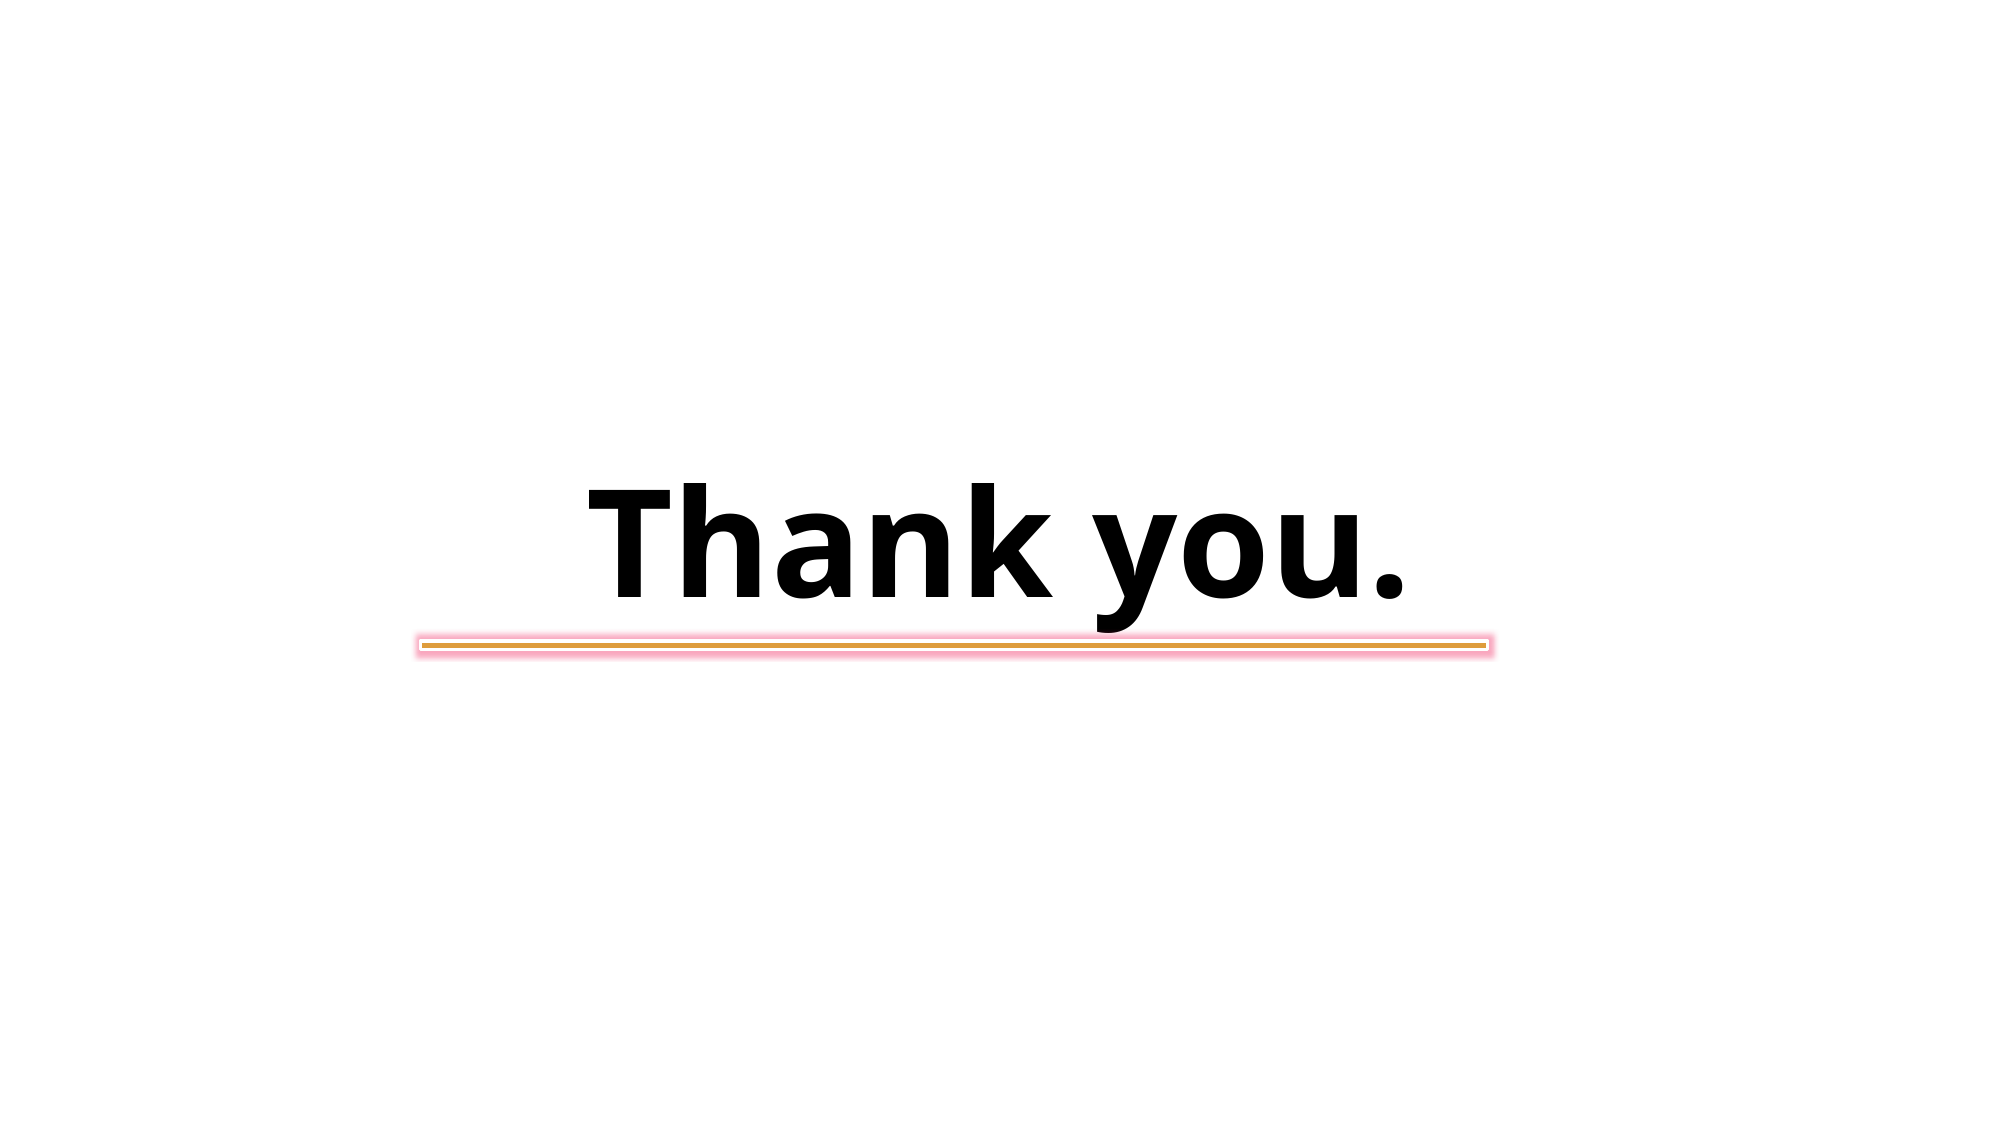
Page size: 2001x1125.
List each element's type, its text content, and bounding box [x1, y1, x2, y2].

text_box [571, 631, 1496, 635]
text_box [419, 639, 1489, 651]
text_box Thank you. [571, 439, 1564, 635]
